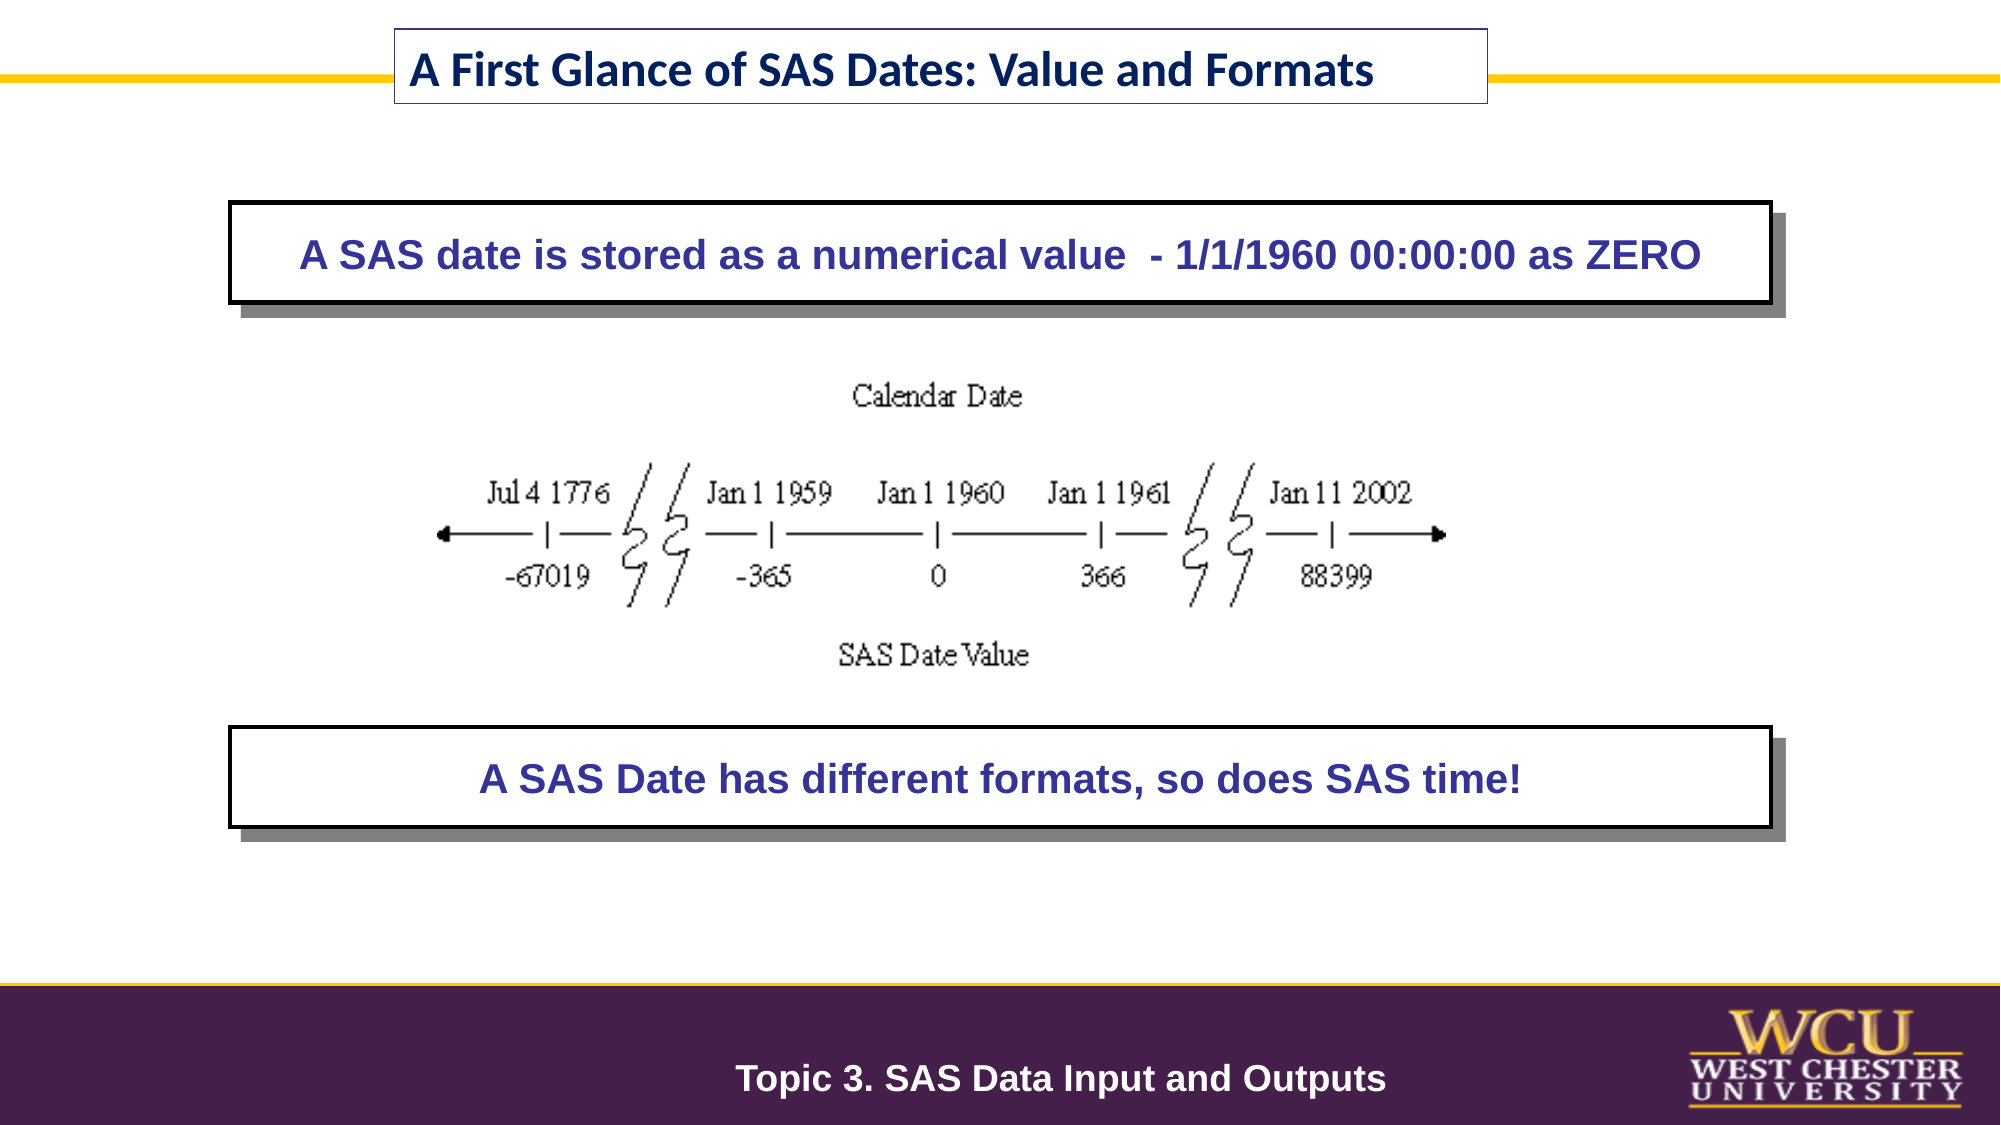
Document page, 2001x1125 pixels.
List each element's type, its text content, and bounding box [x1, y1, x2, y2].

text_box A SAS Date has different formats, so does SAS time! [230, 727, 1772, 828]
text_box A First Glance of SAS Dates: Value and Formats [394, 28, 1488, 104]
picture [0, 986, 2000, 1125]
picture [436, 378, 1446, 673]
text_box A SAS date is stored as a numerical value - 1/1/1960 00:00:00 as ZERO [230, 202, 1772, 303]
